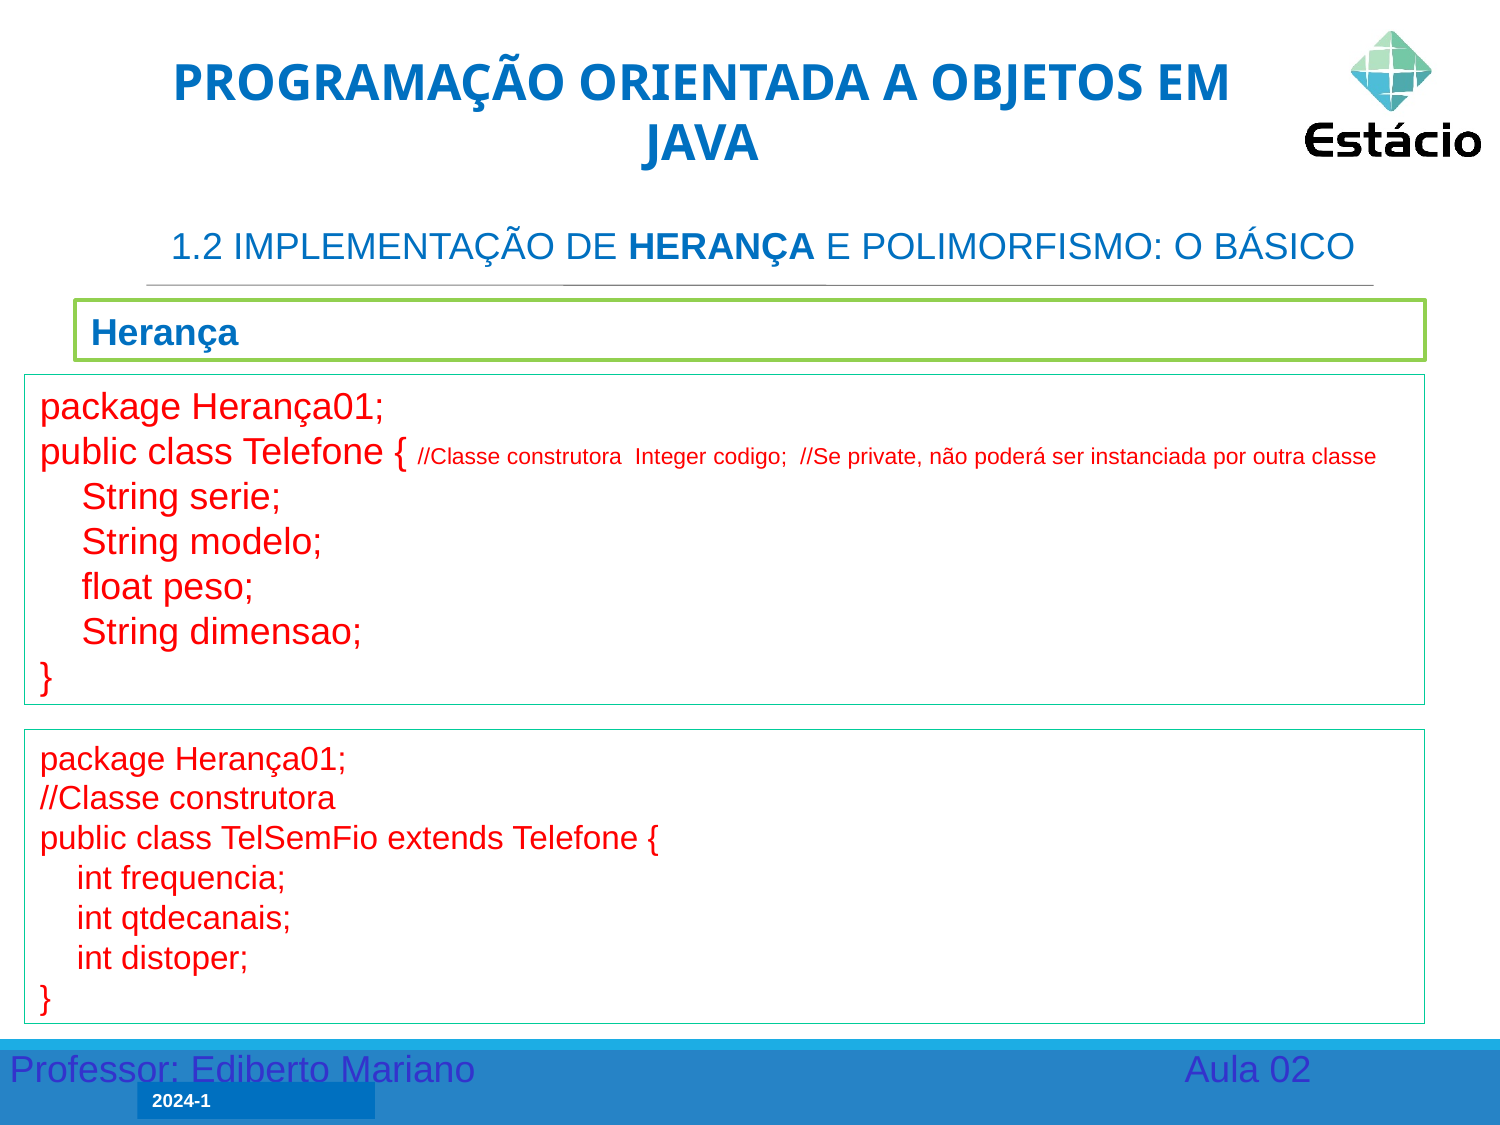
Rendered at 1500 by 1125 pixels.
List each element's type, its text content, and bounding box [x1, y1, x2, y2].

text_box 1.2 IMPLEMENTAÇÃO DE HERANÇA E POLIMORFISMO: O BÁSICO [155, 214, 1456, 275]
text_box package Herança01; //Classe construtora public class TelSemFio extends Telefone { int frequencia; int qtdecanais; int distoper; } [24, 729, 1425, 1024]
text_box PROGRAMAÇÃO ORIENTADA A OBJETOS EM JAVA [155, 99, 1250, 179]
text_box package Herança01; public class Telefone { //Classe construtora Integer codigo; //Se private, não poderá ser instanciada por outra classe String serie; String modelo; float peso; String dimensao; } [24, 374, 1425, 705]
text_box Herança [74, 299, 1425, 361]
picture [1305, 29, 1481, 157]
